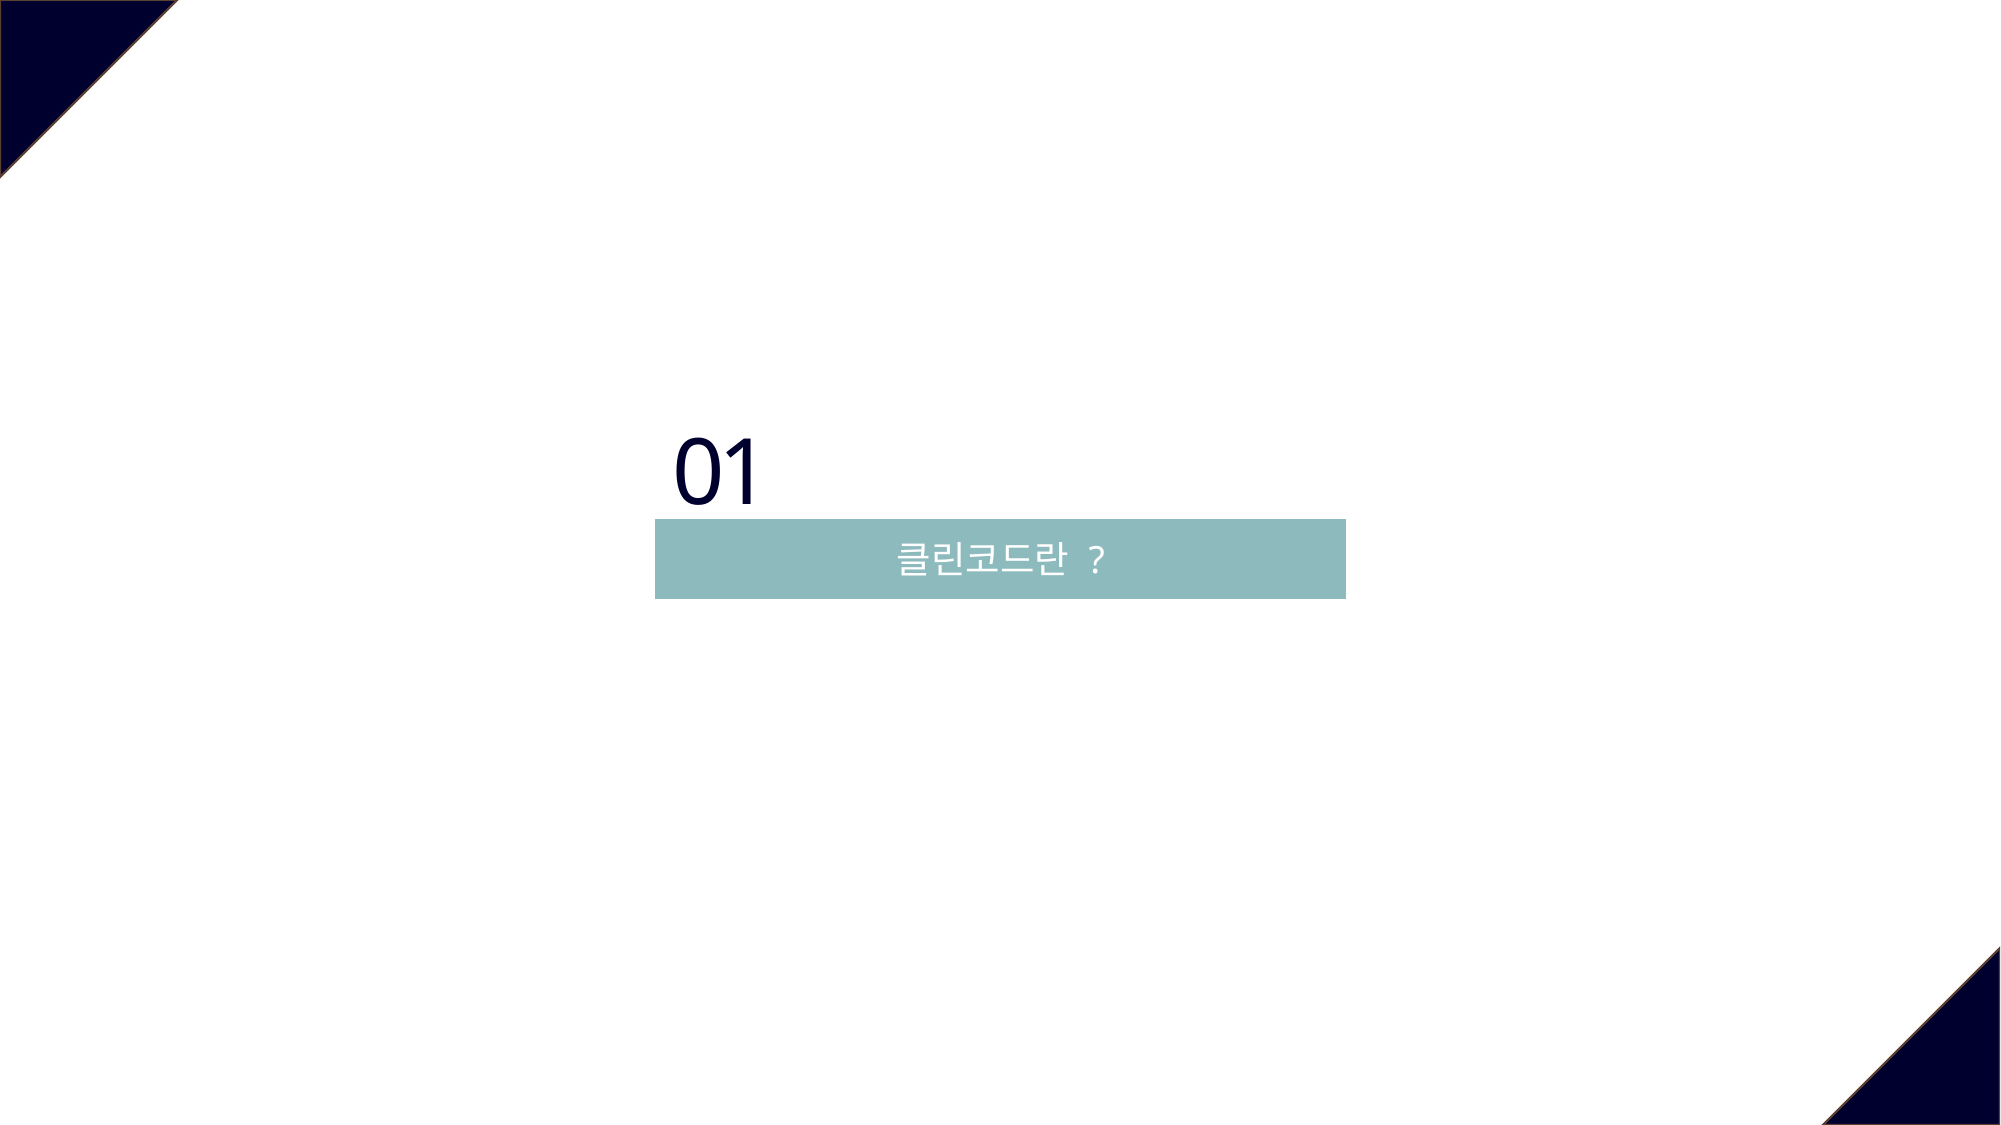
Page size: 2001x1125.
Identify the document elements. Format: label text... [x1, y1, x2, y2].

text_box 클린코드란 ? [655, 519, 1346, 599]
text_box 01 [657, 405, 786, 519]
